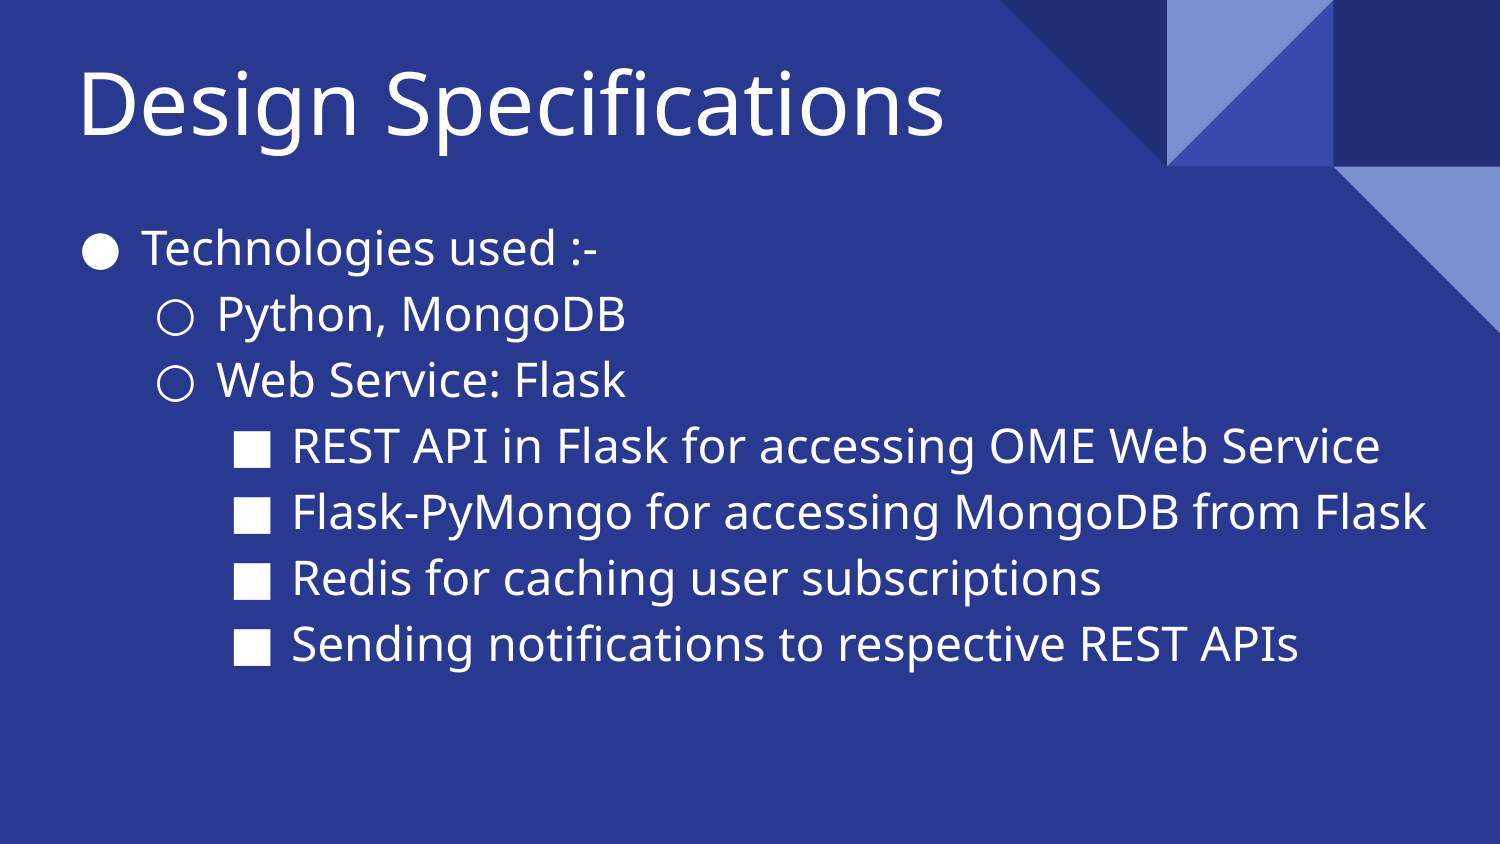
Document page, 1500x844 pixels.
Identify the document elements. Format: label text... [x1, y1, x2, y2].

title Design Specifications [61, 17, 1459, 169]
subtitle Technologies used :- Python, MongoDB Web Service: Flask REST API in Flask for accessing OME Web Service Flask-PyMongo for accessing MongoDB from Flask Redis for caching user subscriptions Sending notifications to respective REST APIs [51, 193, 1449, 832]
